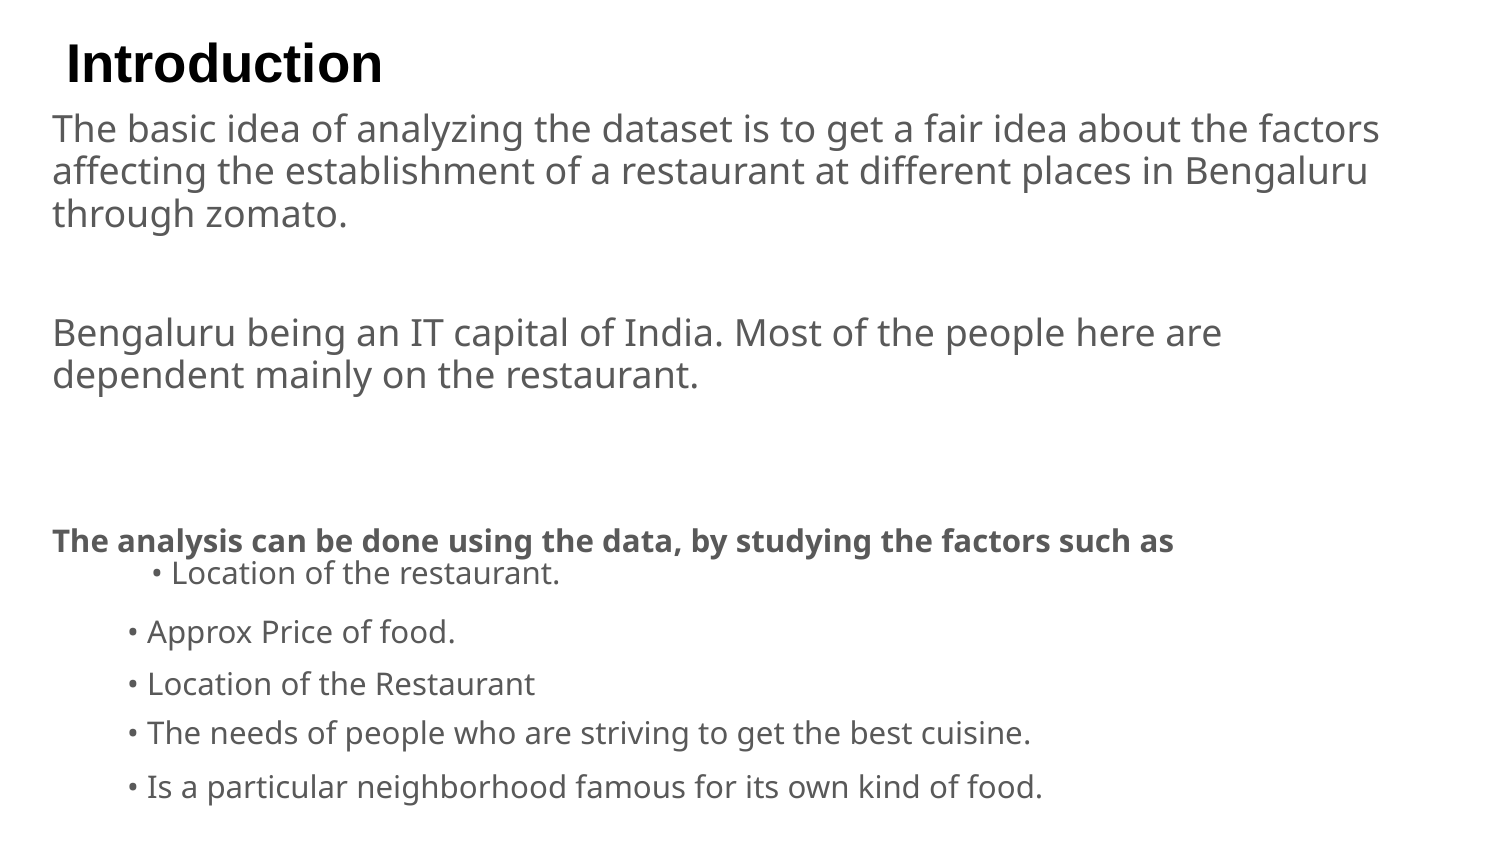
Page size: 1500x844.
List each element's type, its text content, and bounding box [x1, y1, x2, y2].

list The basic idea of analyzing the dataset is to get a fair idea about the factors affecting the establishment of a restaurant at different places in Bengaluru through zomato. Bengaluru being an IT capital of India. Most of the people here are dependent mainly on the restaurant. The analysis can be done using the data, by studying the factors such as • Location of the restaurant. • Approx Price of food. • Location of the Restaurant • The needs of people who are striving to get the best cuisine. • Is a particular neighborhood famous for its own kind of food. [37, 93, 1417, 844]
title Introduction [51, 13, 1449, 108]
